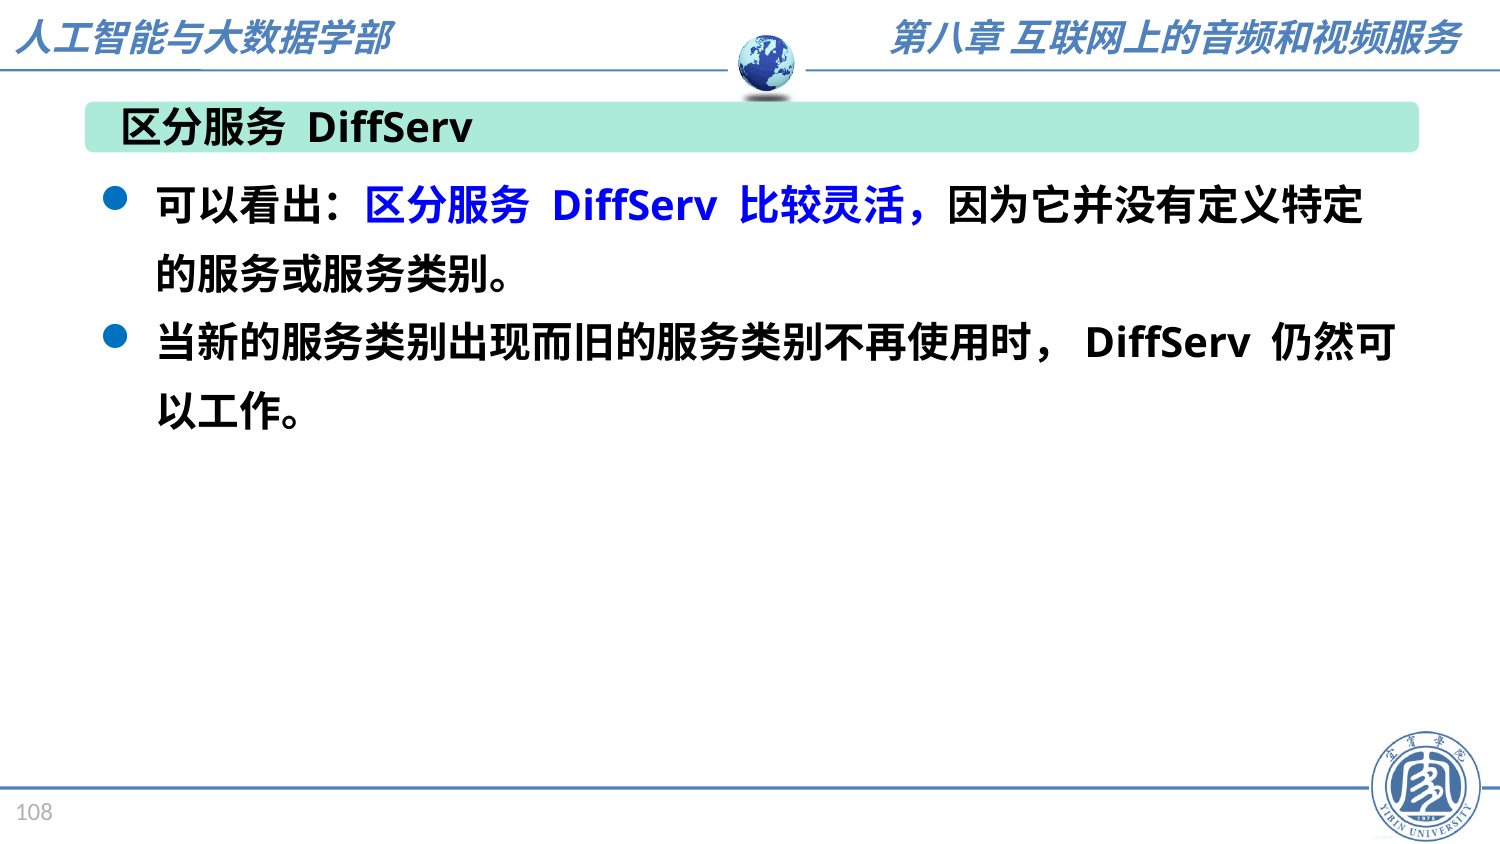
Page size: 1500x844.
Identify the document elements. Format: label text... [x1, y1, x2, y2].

picture [736, 33, 796, 101]
text_box [84, 101, 105, 152]
text_box 可以看出：区分服务 DiffServ 比较灵活，因为它并没有定义特定的服务或服务类别。 当新的服务类别出现而旧的服务类别不再使用时，DiffServ 仍然可以工作。 [84, 152, 1420, 443]
slide_number 108 [0, 787, 350, 833]
text_box 区分服务 DiffServ [105, 93, 488, 152]
text_box [488, 101, 1420, 152]
